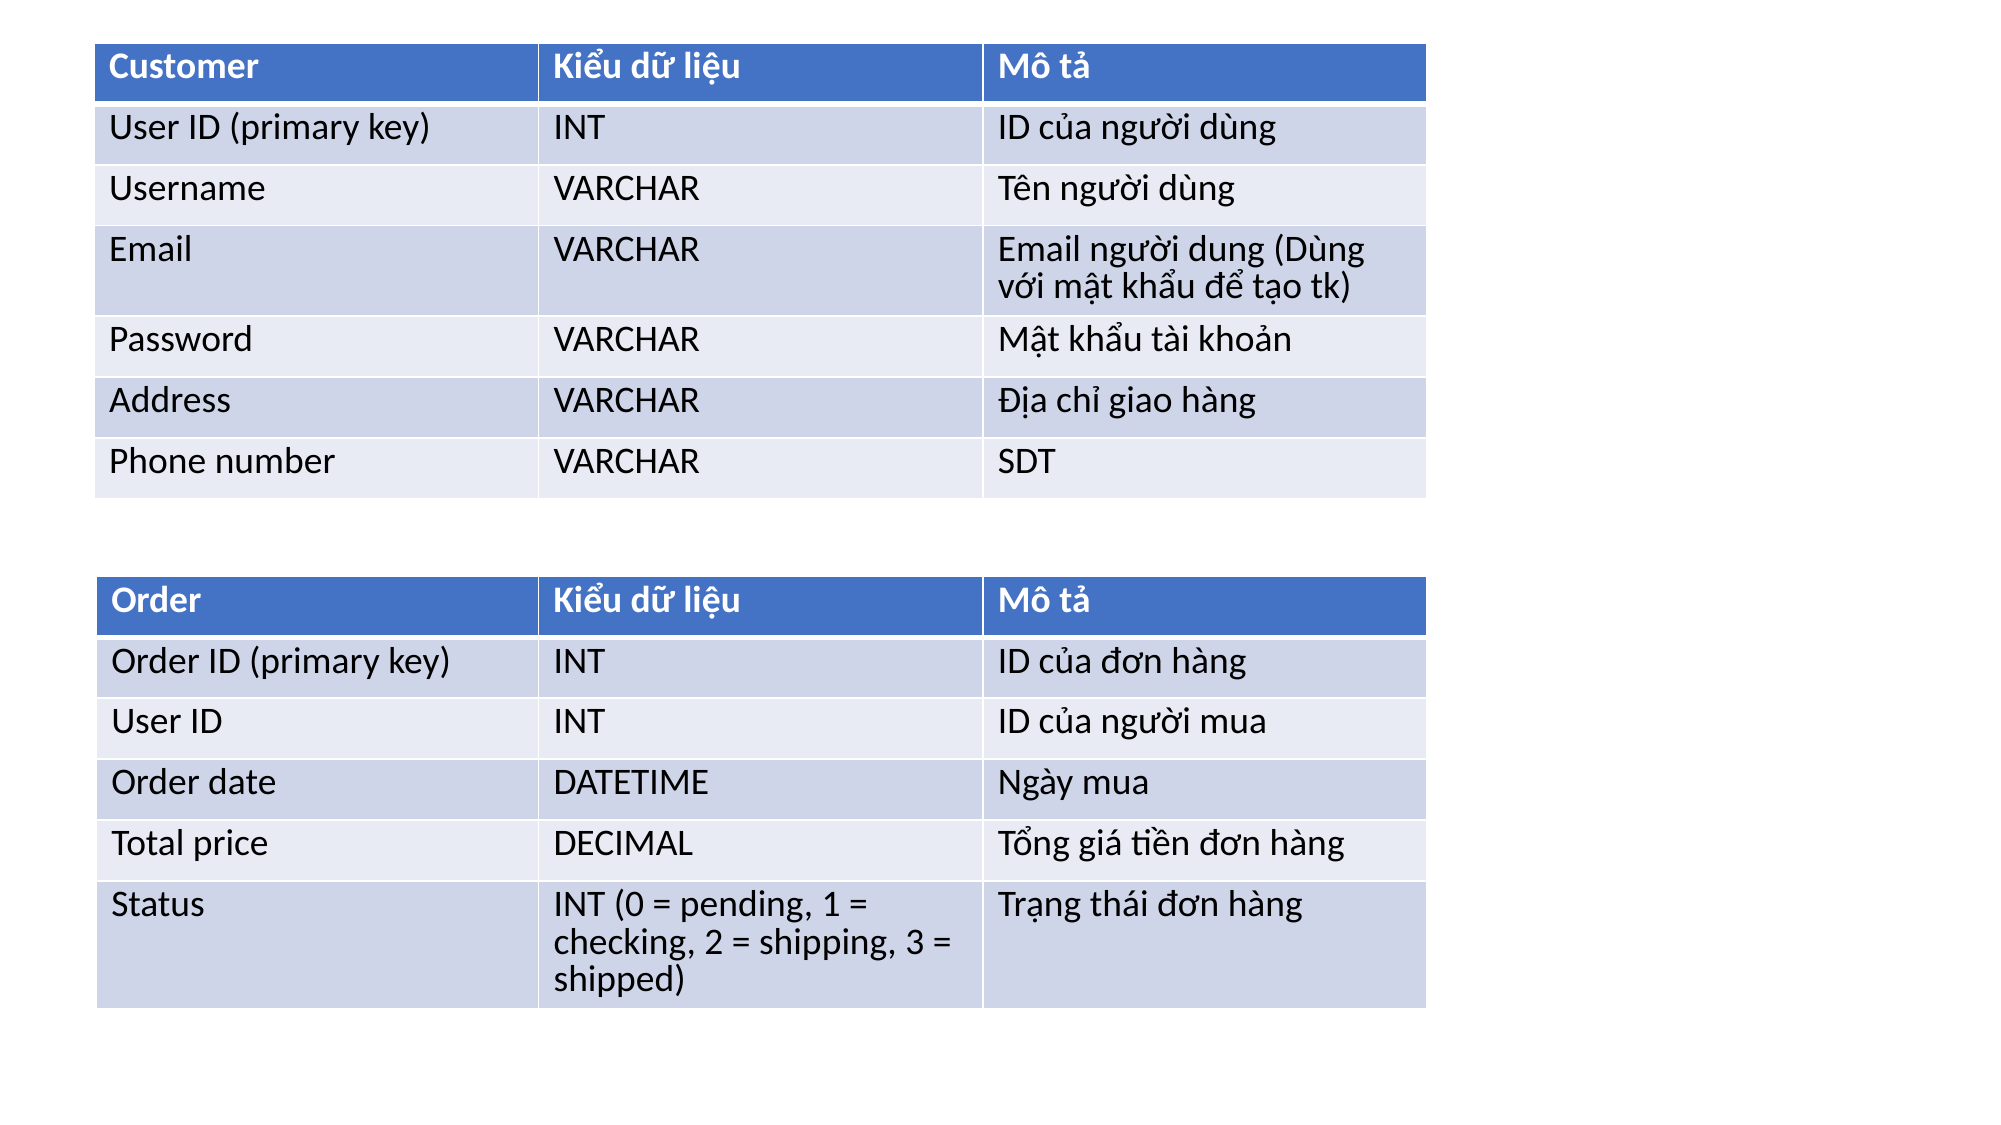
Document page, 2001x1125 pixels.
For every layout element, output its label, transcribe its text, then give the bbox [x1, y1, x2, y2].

table_cell INT [539, 640, 982, 697]
table_cell SDT [984, 439, 1426, 498]
table_cell Địa chỉ giao hàng [984, 378, 1426, 437]
table_cell Status [97, 882, 538, 1008]
table_cell Tổng giá tiền đơn hàng [984, 821, 1426, 880]
table_header Kiểu dữ liệu [539, 44, 982, 101]
table_cell Password [95, 317, 538, 376]
table_cell VARCHAR [539, 378, 982, 437]
table_cell VARCHAR [539, 166, 982, 225]
table_cell Total price [97, 821, 538, 880]
table_cell User ID (primary key) [95, 107, 538, 164]
table_cell VARCHAR [539, 226, 982, 315]
table_cell ID của đơn hàng [984, 640, 1426, 697]
table_cell Trạng thái đơn hàng [984, 882, 1426, 1008]
table_header Order [97, 577, 538, 635]
table_cell INT [539, 699, 982, 758]
table_cell Ngày mua [984, 760, 1426, 819]
table_cell Order date [97, 760, 538, 819]
table_header Customer [95, 44, 538, 101]
table_cell Email [95, 226, 538, 315]
table_cell Mật khẩu tài khoản [984, 317, 1426, 376]
table_cell Username [95, 166, 538, 225]
table_header Mô tả [984, 577, 1426, 635]
table_cell Phone number [95, 439, 538, 498]
table_cell Address [95, 378, 538, 437]
table_cell DECIMAL [539, 821, 982, 880]
table_cell VARCHAR [539, 317, 982, 376]
table_cell ID của người dùng [984, 107, 1426, 164]
table_cell User ID [97, 699, 538, 758]
table_cell VARCHAR [539, 439, 982, 498]
table_cell Order ID (primary key) [97, 640, 538, 697]
table_header Mô tả [984, 44, 1426, 101]
table_cell INT [539, 107, 982, 164]
table_cell INT (0 = pending, 1 = checking, 2 = shipping, 3 = shipped) [539, 882, 982, 1008]
table_cell Tên người dùng [984, 166, 1426, 225]
table_cell DATETIME [539, 760, 982, 819]
table_cell ID của người mua [984, 699, 1426, 758]
table_header Kiểu dữ liệu [539, 577, 982, 635]
table_cell Email người dung (Dùng với mật khẩu để tạo tk) [984, 226, 1426, 315]
